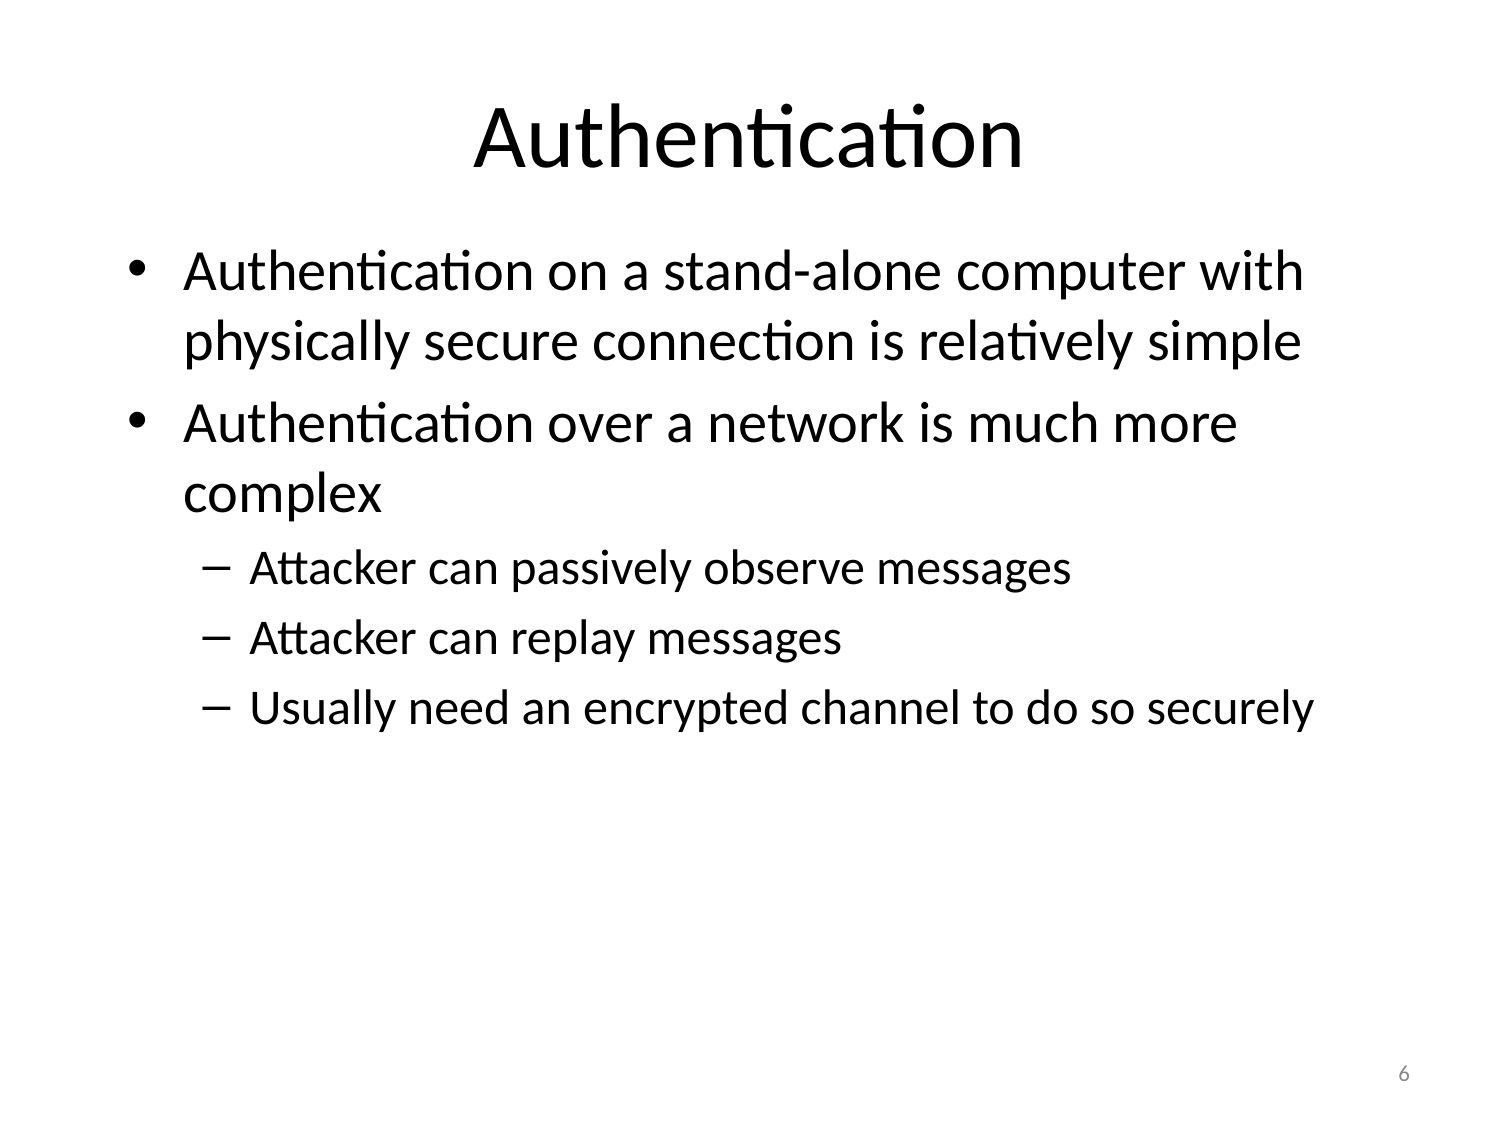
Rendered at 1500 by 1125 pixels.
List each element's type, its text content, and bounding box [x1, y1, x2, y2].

list Authentication on a stand-alone computer with physically secure connection is relatively simple Authentication over a network is much more complex Attacker can passively observe messages Attacker can replay messages Usually need an encrypted channel to do so securely [112, 224, 1388, 1013]
title Authentication [112, 62, 1388, 200]
slide_number 6 [1074, 1042, 1425, 1103]
